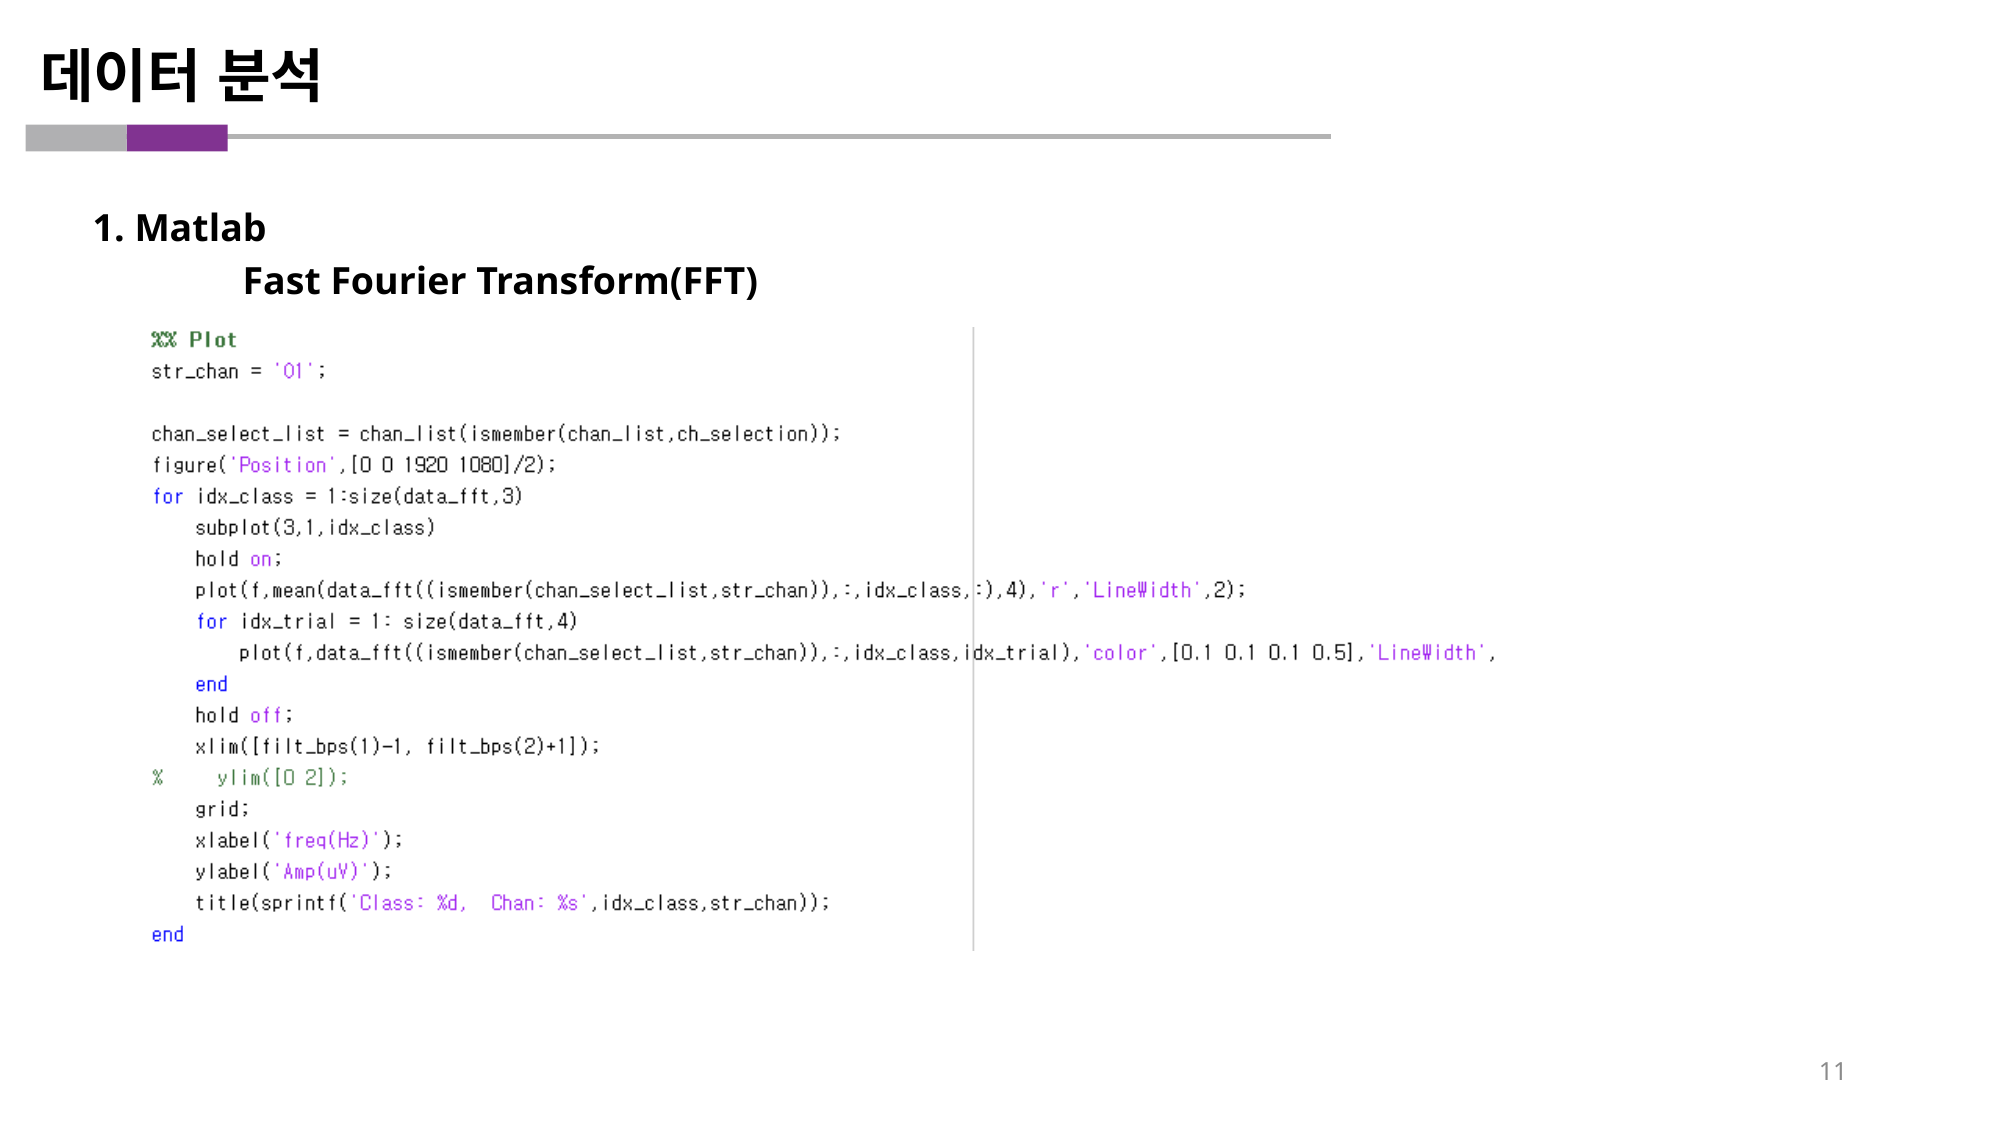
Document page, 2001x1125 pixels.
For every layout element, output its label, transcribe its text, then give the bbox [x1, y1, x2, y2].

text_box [25, 31, 1622, 152]
slide_number 11 [1412, 1042, 1863, 1103]
picture [147, 327, 1500, 951]
text_box 1. Matlab Fast Fourier Transform(FFT) [78, 196, 1758, 675]
